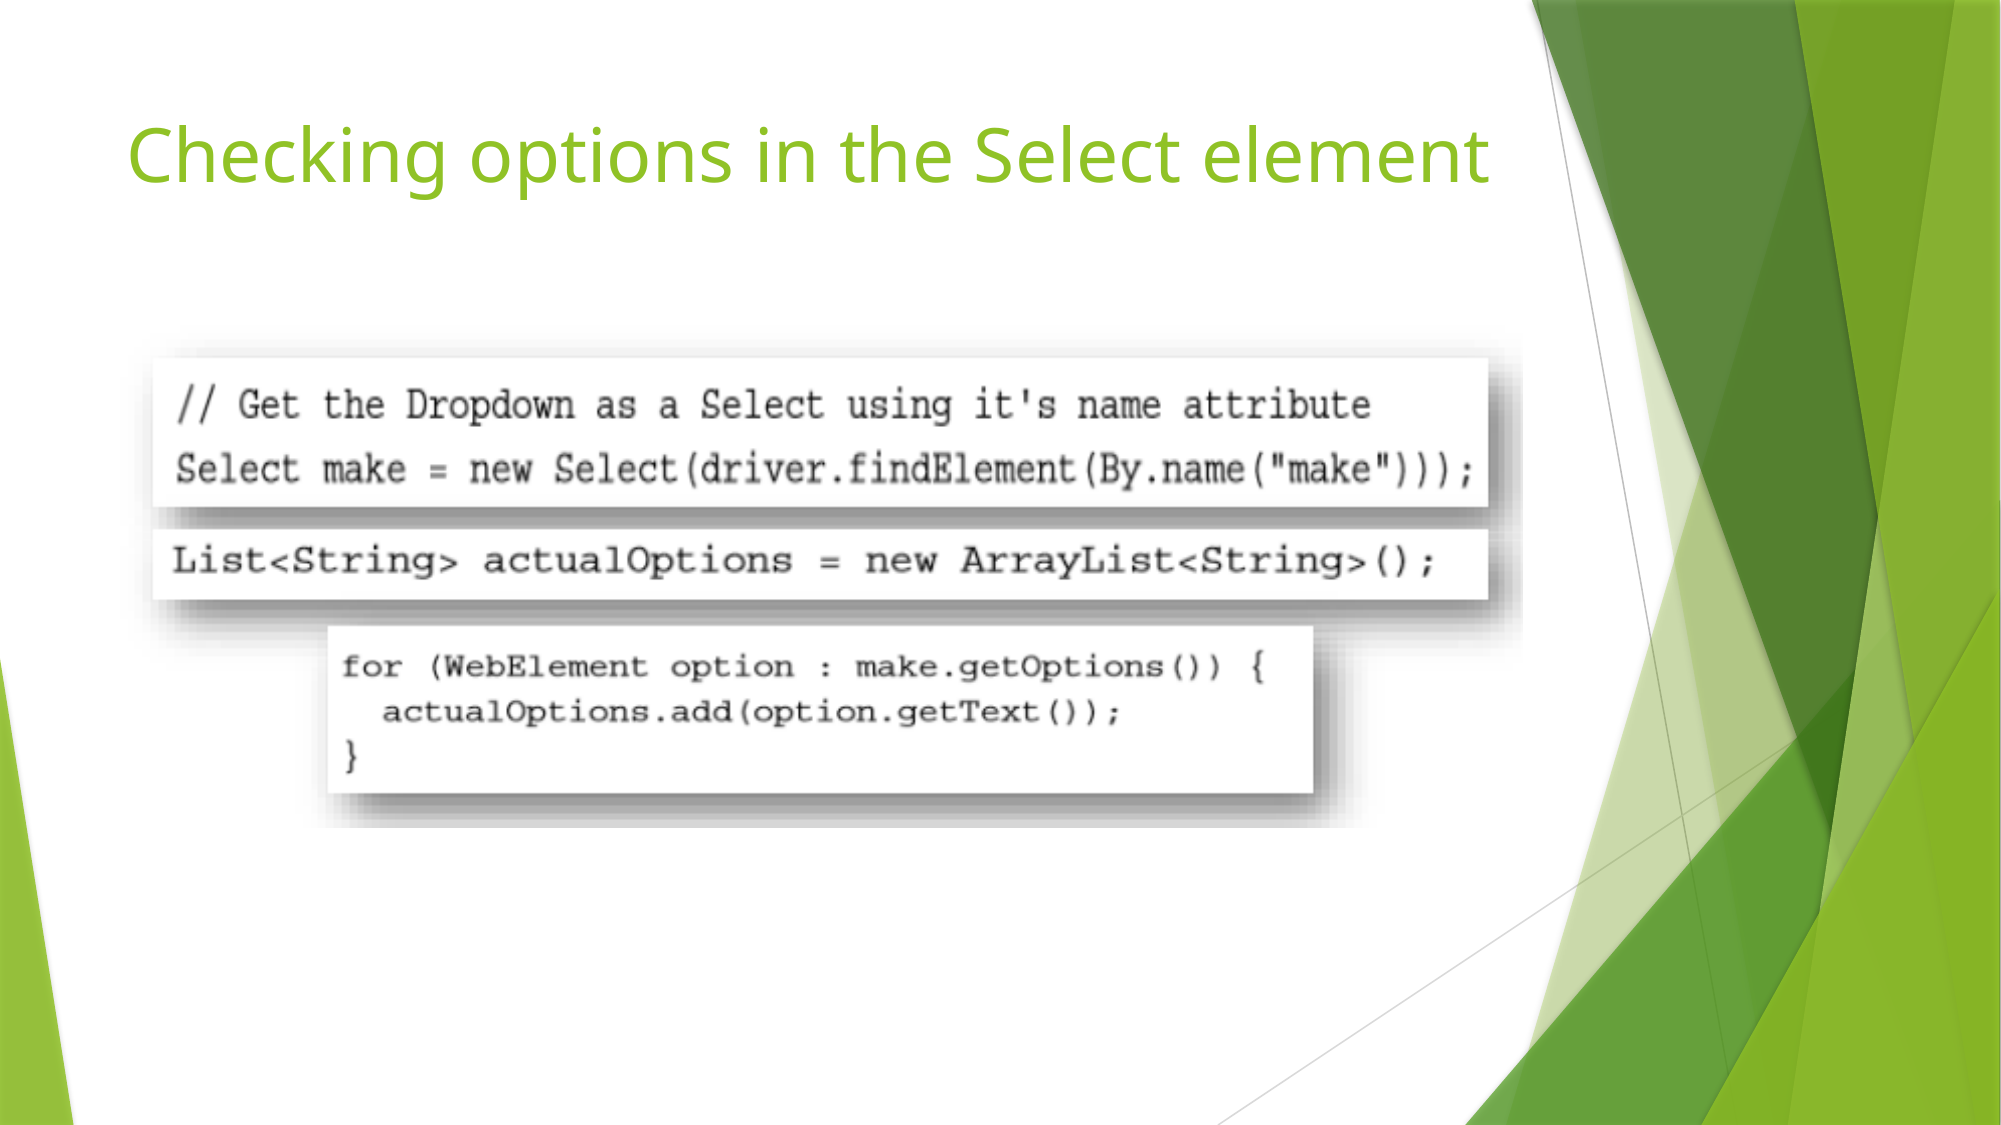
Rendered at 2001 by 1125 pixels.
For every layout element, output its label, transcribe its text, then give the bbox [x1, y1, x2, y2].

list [110, 316, 1524, 828]
title Checking options in the Select element [111, 99, 1522, 315]
